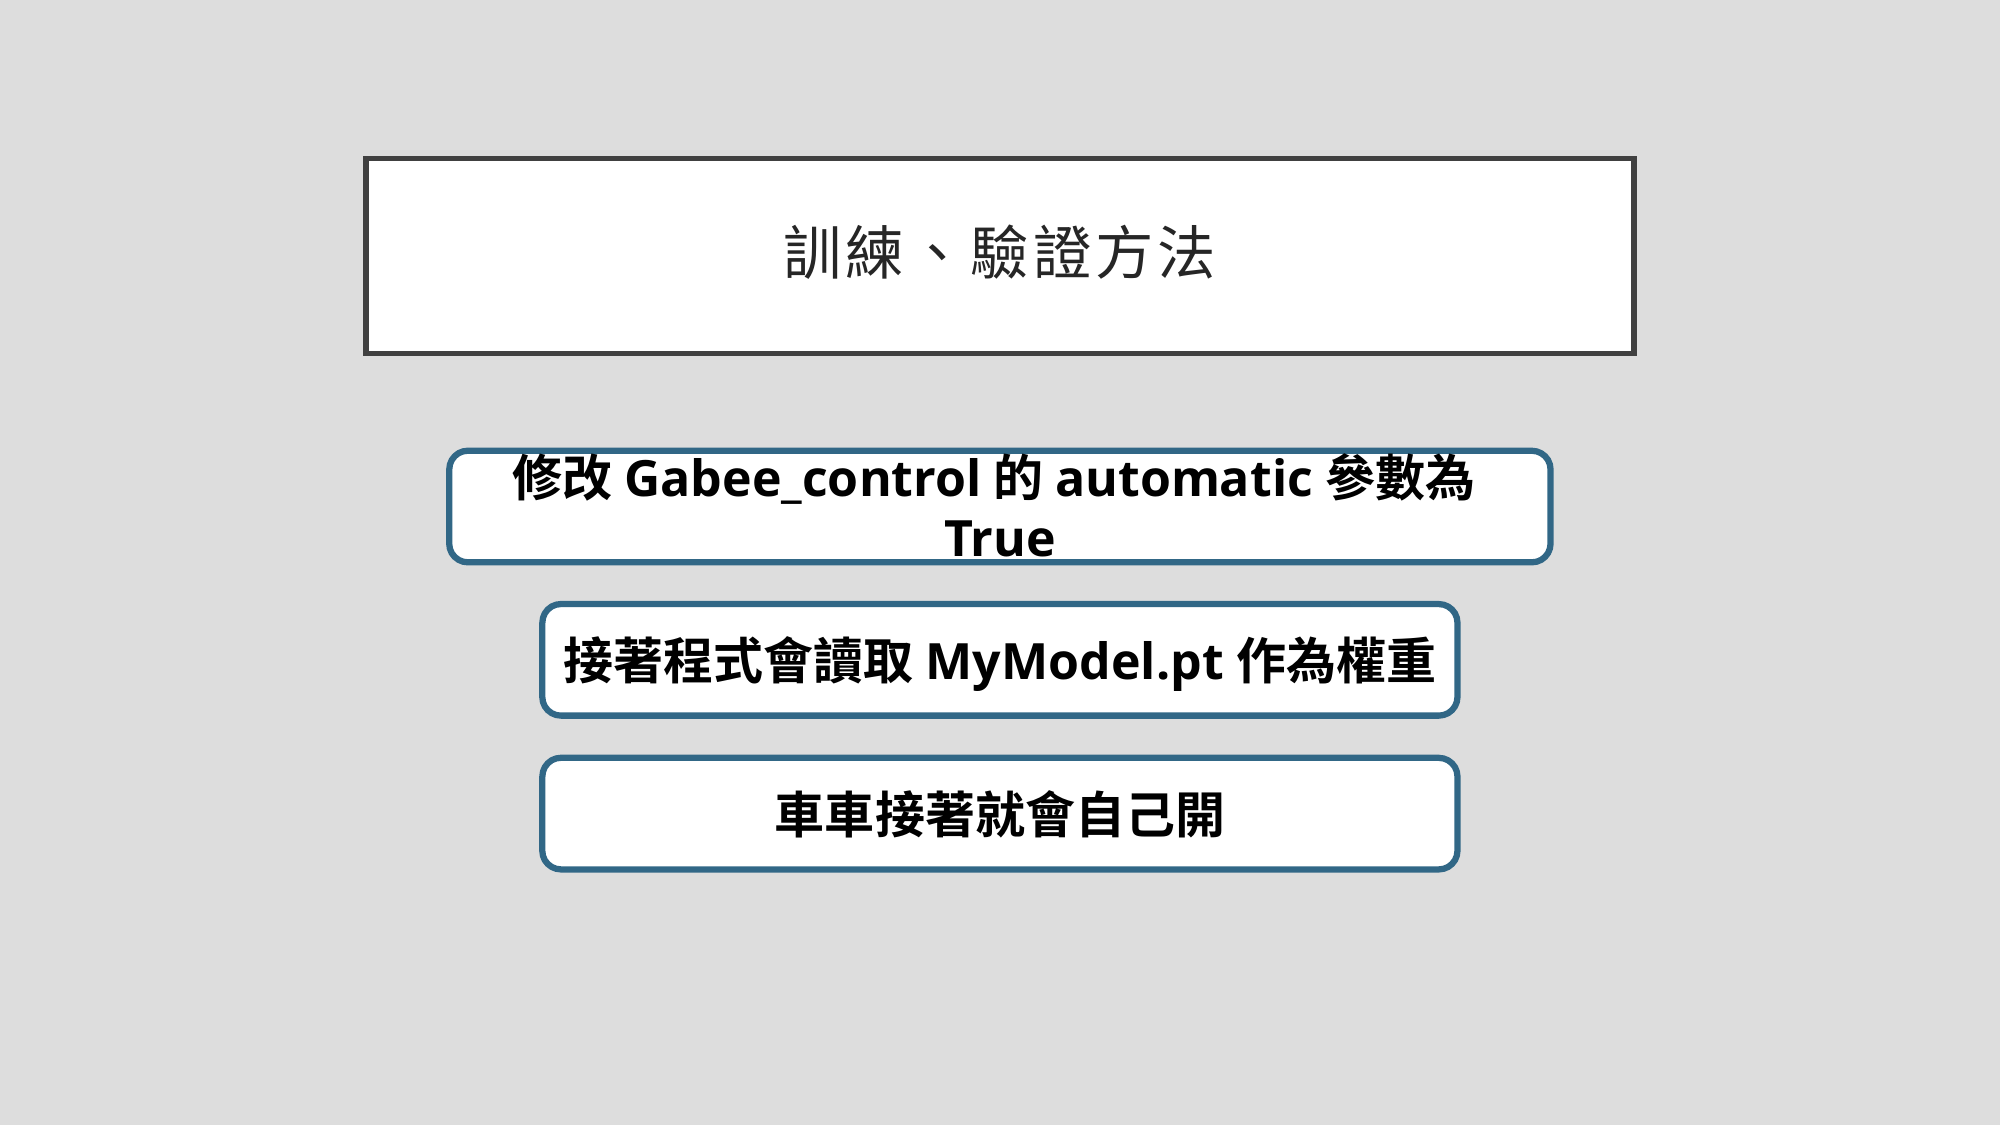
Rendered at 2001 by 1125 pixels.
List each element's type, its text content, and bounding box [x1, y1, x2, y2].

text_box 修改Gabee_control的automatic參數為True [448, 449, 1552, 564]
text_box 車車接著就會自己開 [541, 756, 1459, 871]
text_box 接著程式會讀取MyModel.pt作為權重 [541, 602, 1459, 717]
title 訓練、驗證方法 [363, 156, 1637, 356]
